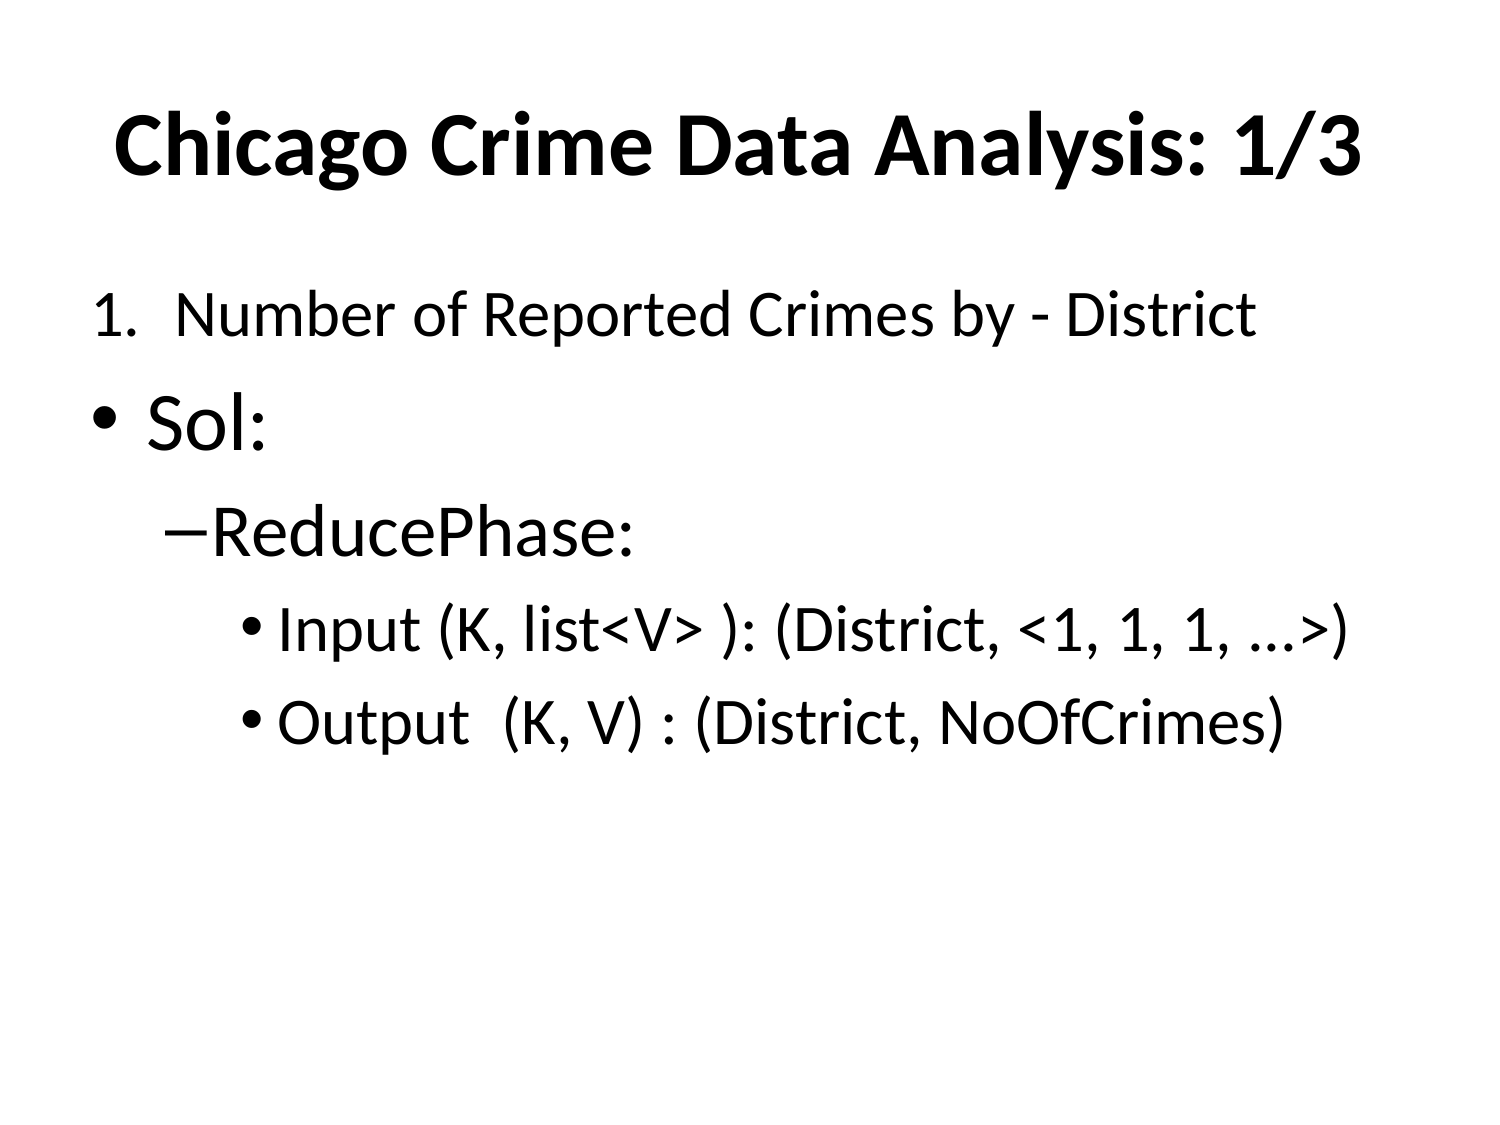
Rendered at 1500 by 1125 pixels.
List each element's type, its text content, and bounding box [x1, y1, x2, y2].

list Number of Reported Crimes by - District Sol: ReducePhase: Input (K, list<V> ): (District, <1, 1, 1, ...>) Output (K, V) : (District, NoOfCrimes) [75, 262, 1425, 1005]
title Chicago Crime Data Analysis: 1/3 [75, 45, 1425, 233]
